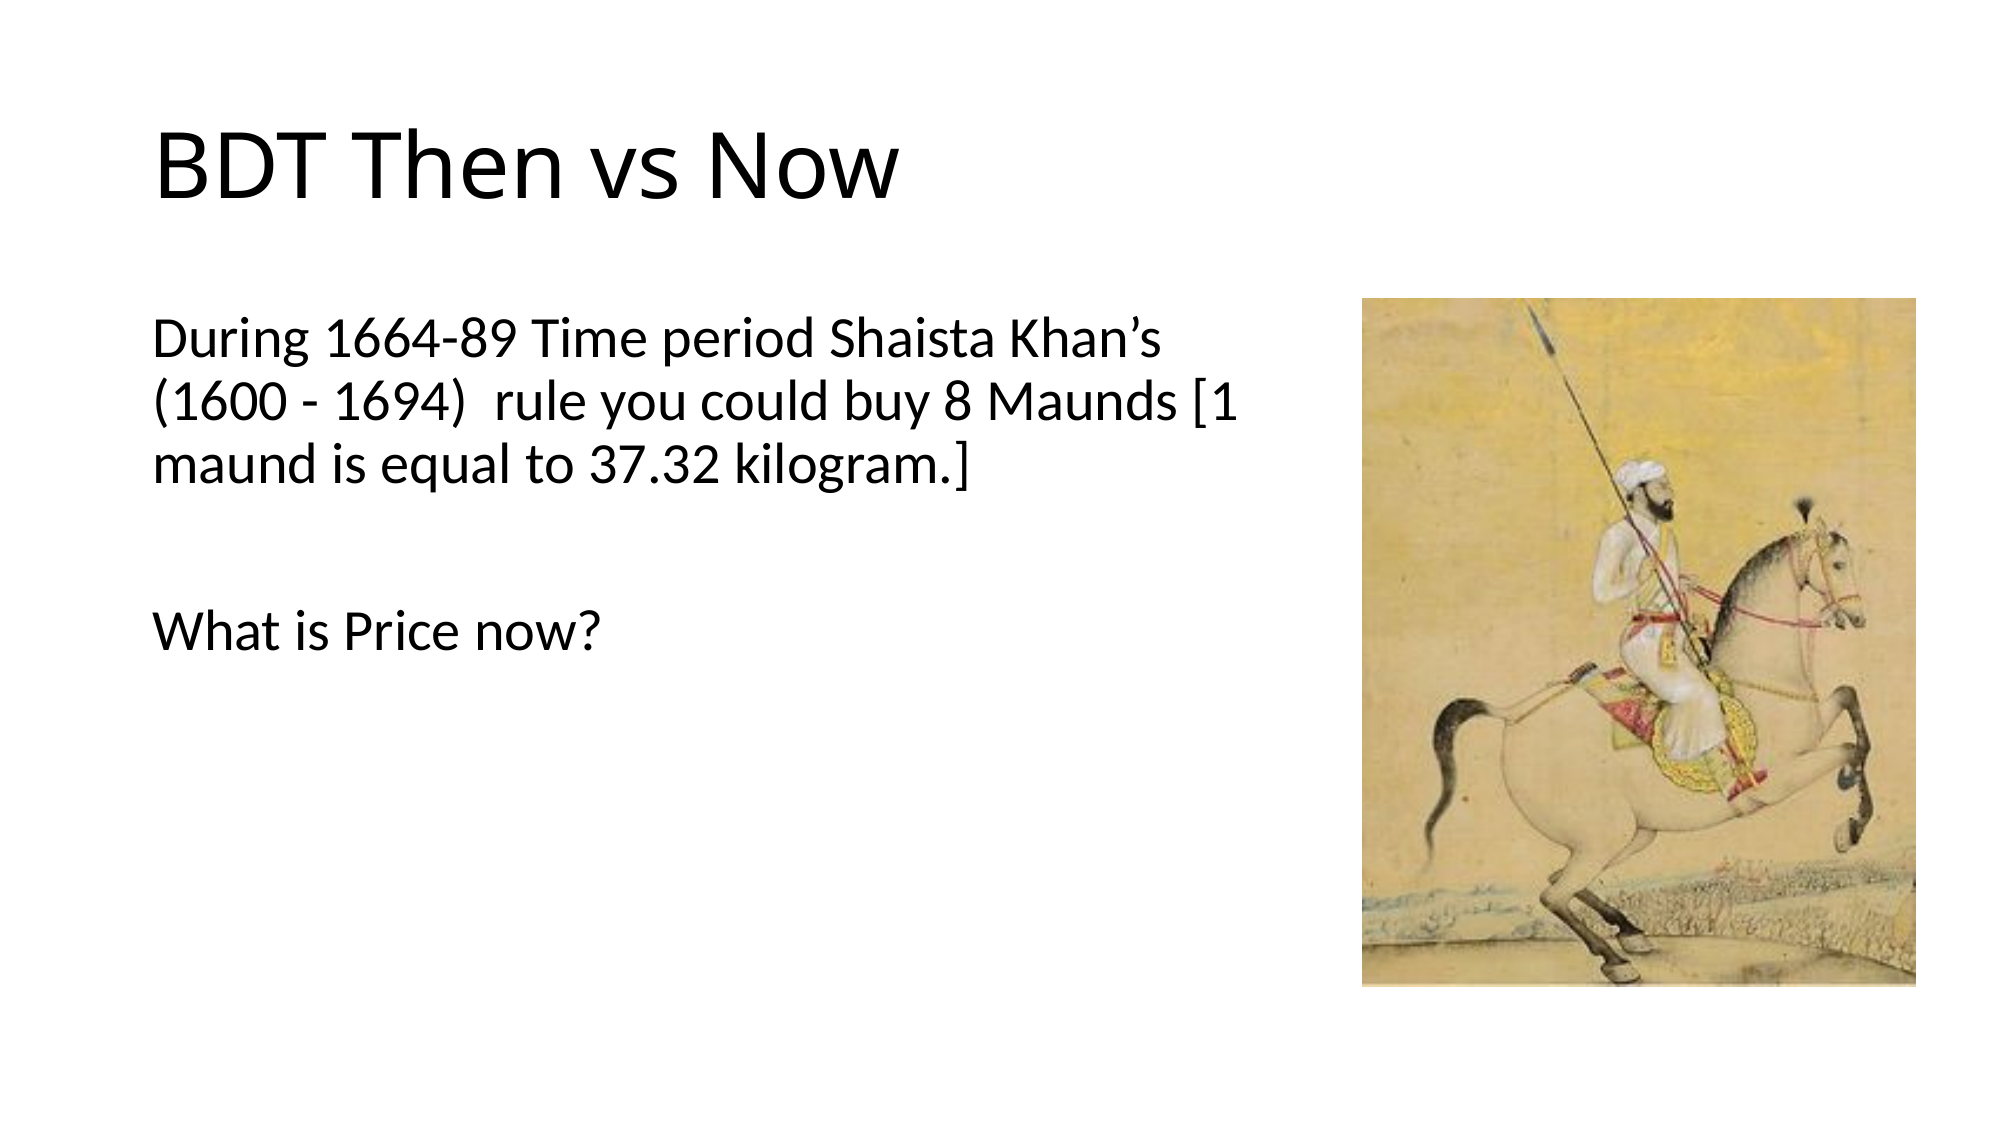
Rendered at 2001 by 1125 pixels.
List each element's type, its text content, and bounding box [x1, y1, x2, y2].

list During 1664-89 Time period Shaista Khan’s (1600 - 1694) rule you could buy 8 Maunds [1 maund is equal to 37.32 kilogram.] What is Price now? [137, 299, 1318, 1014]
picture [1362, 298, 1916, 987]
title BDT Then vs Now [137, 59, 1863, 278]
